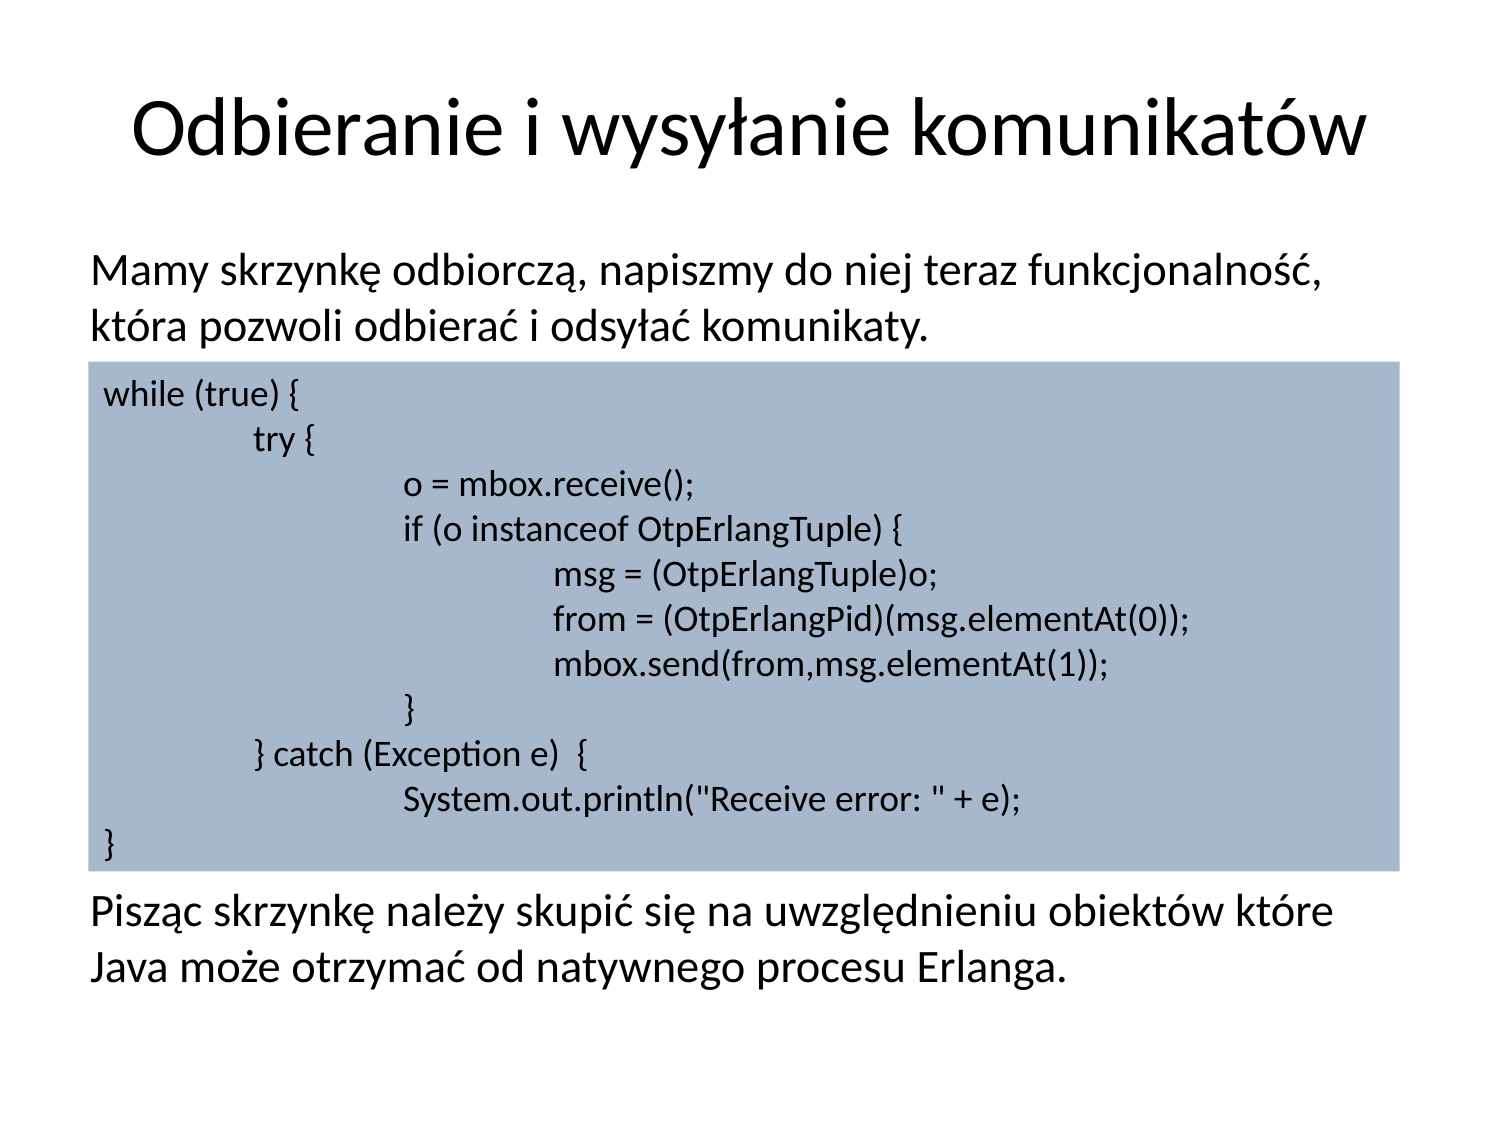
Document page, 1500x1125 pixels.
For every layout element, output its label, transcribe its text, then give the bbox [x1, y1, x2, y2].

list Mamy skrzynkę odbiorczą, napiszmy do niej teraz funkcjonalność, która pozwoli odbierać i odsyłać komunikaty. Pisząc skrzynkę należy skupić się na uwzględnieniu obiektów które Java może otrzymać od natywnego procesu Erlanga. [75, 231, 1425, 1005]
title Odbieranie i wysyłanie komunikatów [75, 0, 1425, 231]
text_box while (true) { try { o = mbox.receive(); if (o instanceof OtpErlangTuple) { msg = (OtpErlangTuple)o; from = (OtpErlangPid)(msg.elementAt(0)); mbox.send(from,msg.elementAt(1)); } } catch (Exception e) { System.out.println("Receive error: " + e); } [88, 361, 1400, 872]
